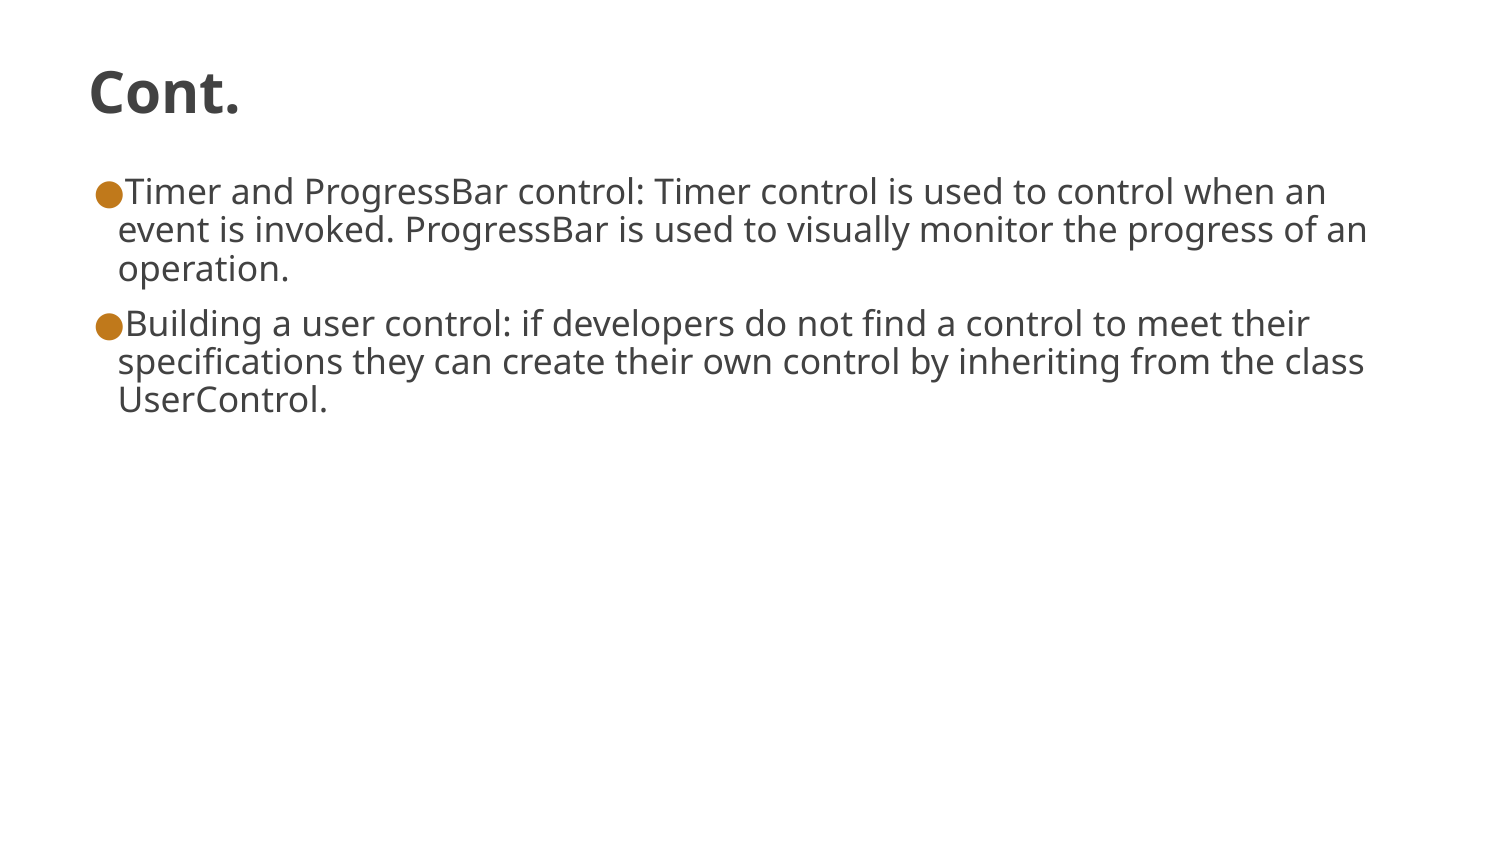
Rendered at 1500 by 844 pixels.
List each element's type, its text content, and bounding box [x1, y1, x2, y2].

list Timer and ProgressBar control: Timer control is used to control when an event is invoked. ProgressBar is used to visually monitor the progress of an operation. Building a user control: if developers do not find a control to meet their specifications they can create their own control by inheriting from the class UserControl. [77, 168, 1421, 728]
title Cont. [77, 33, 1048, 157]
